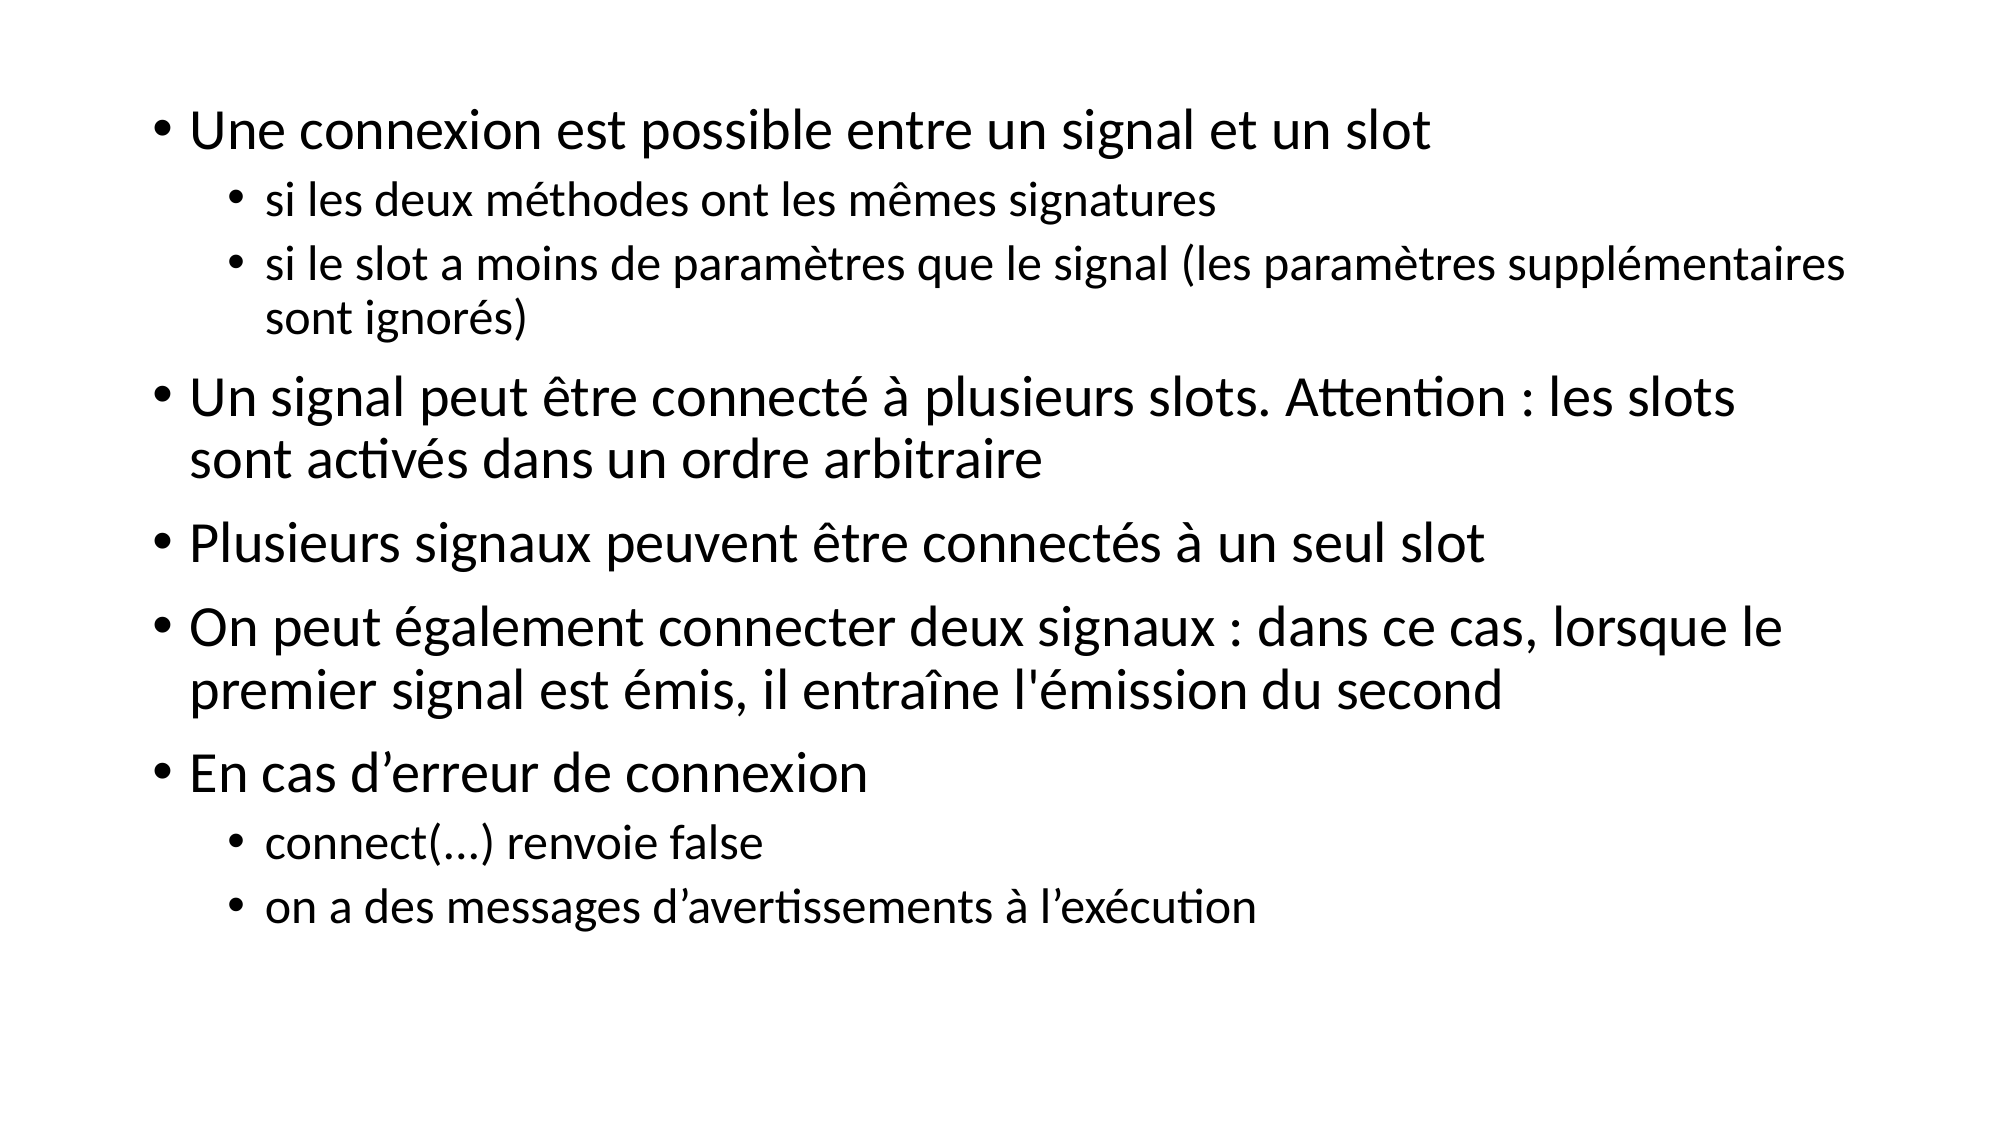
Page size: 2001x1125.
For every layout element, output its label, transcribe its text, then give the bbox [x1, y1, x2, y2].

list Une connexion est possible entre un signal et un slot si les deux méthodes ont les mêmes signatures si le slot a moins de paramètres que le signal (les paramètres supplémentaires sont ignorés) Un signal peut être connecté à plusieurs slots. Attention : les slots sont activés dans un ordre arbitraire Plusieurs signaux peuvent être connectés à un seul slot On peut également connecter deux signaux : dans ce cas, lorsque le premier signal est émis, il entraîne l'émission du second En cas d’erreur de connexion connect(...) renvoie false on a des messages d’avertissements à l’exécution [137, 92, 1863, 1083]
